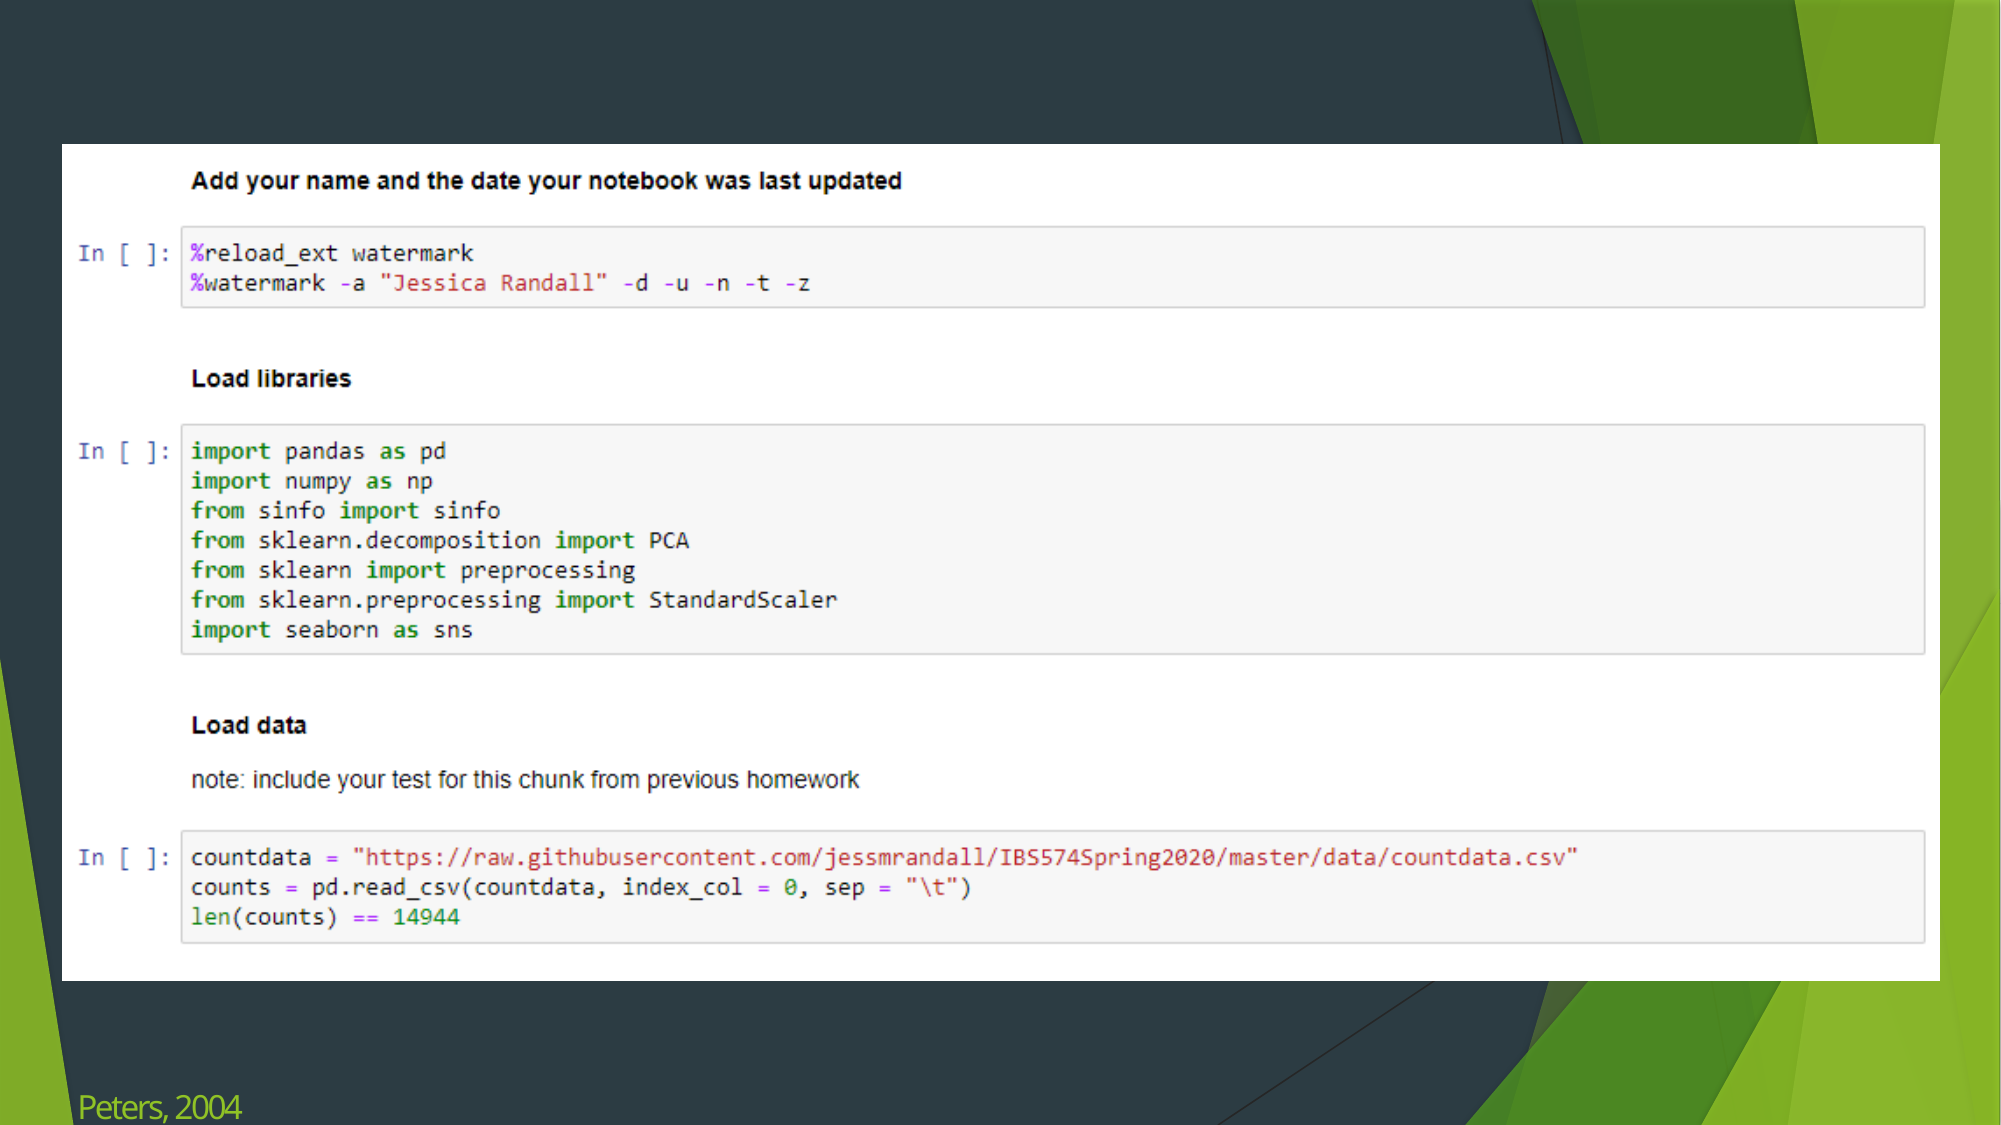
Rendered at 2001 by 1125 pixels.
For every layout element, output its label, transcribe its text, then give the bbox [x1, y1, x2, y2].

picture [62, 143, 1940, 982]
text_box Peters, 2004 [62, 1052, 677, 1125]
